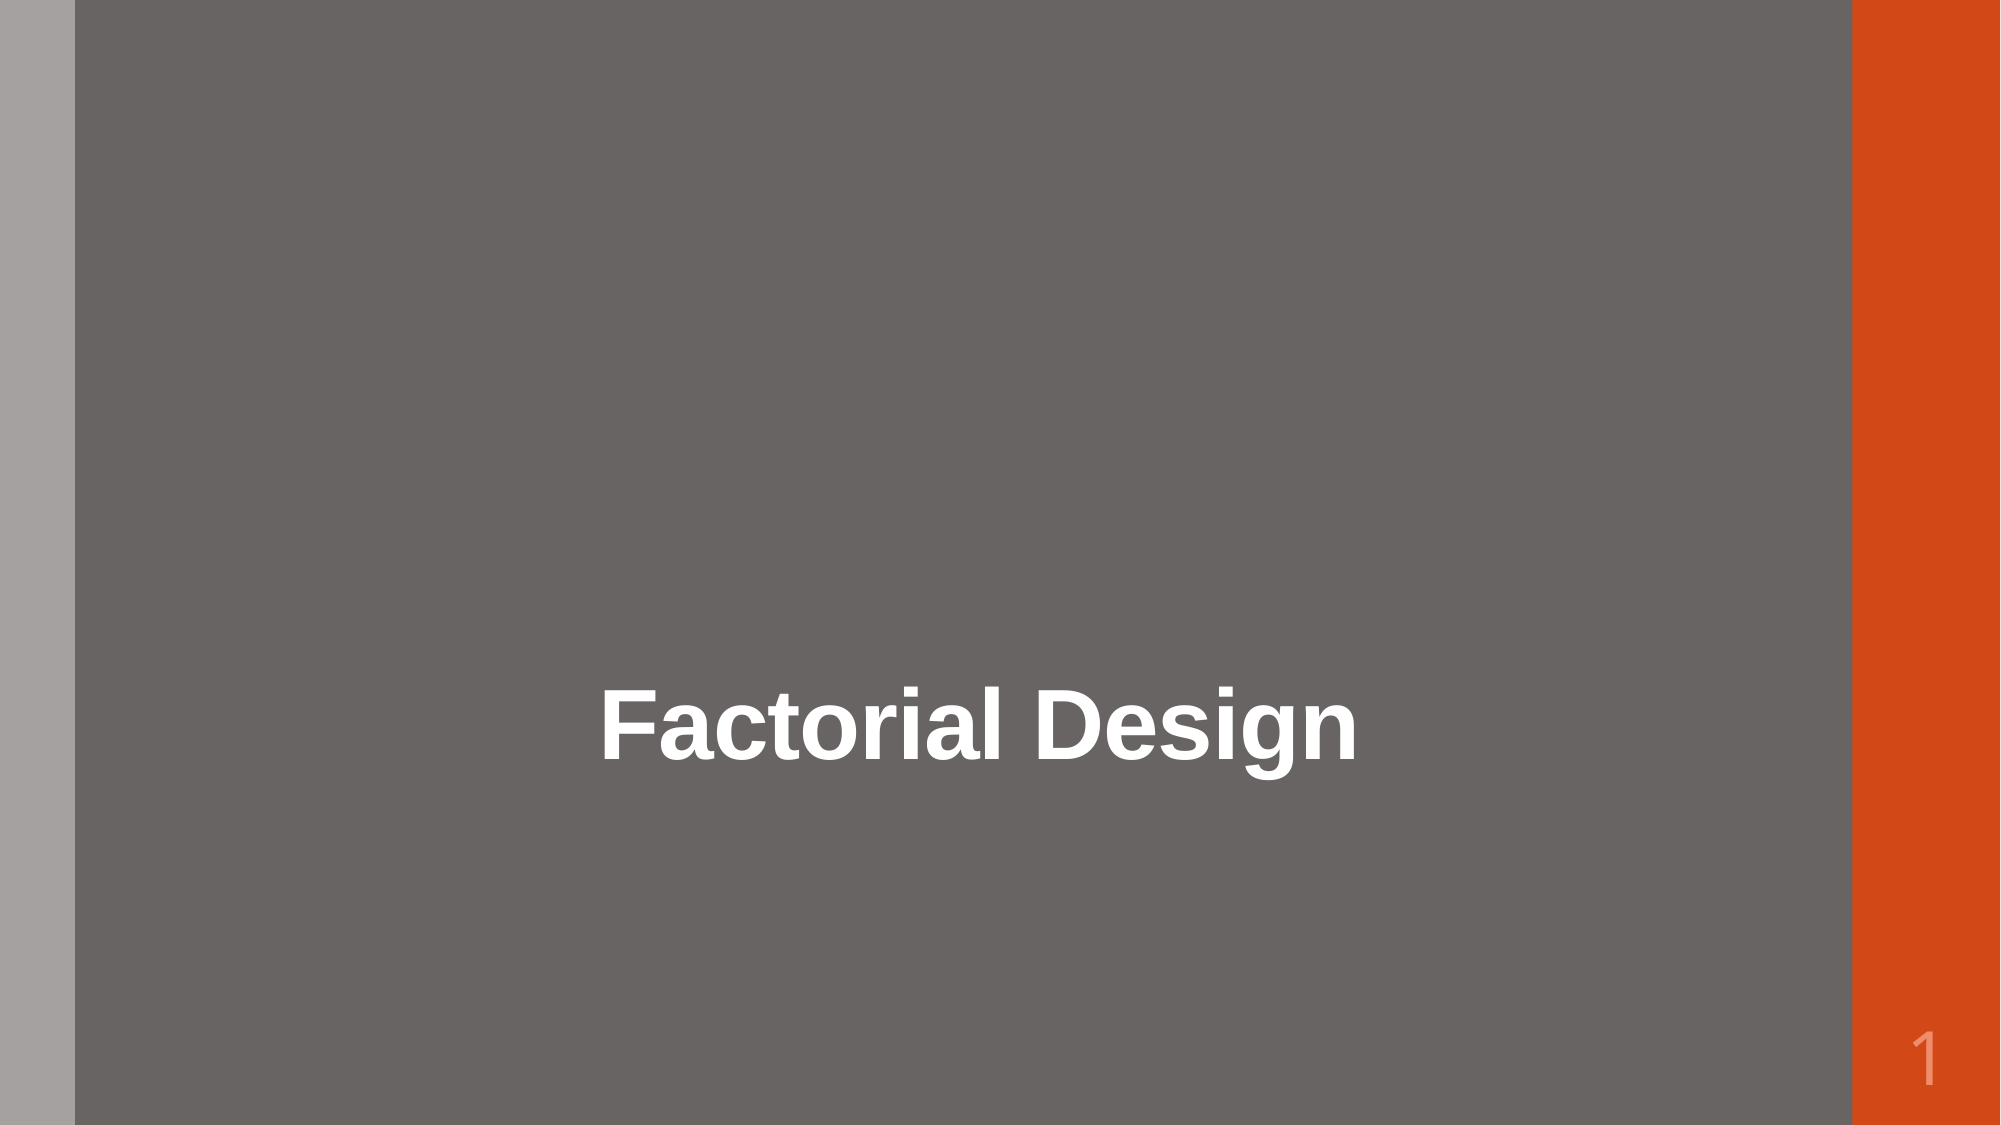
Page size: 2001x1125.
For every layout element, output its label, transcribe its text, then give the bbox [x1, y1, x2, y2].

slide_number 1 [1852, 1012, 2000, 1110]
title Factorial Design [206, 124, 1752, 788]
